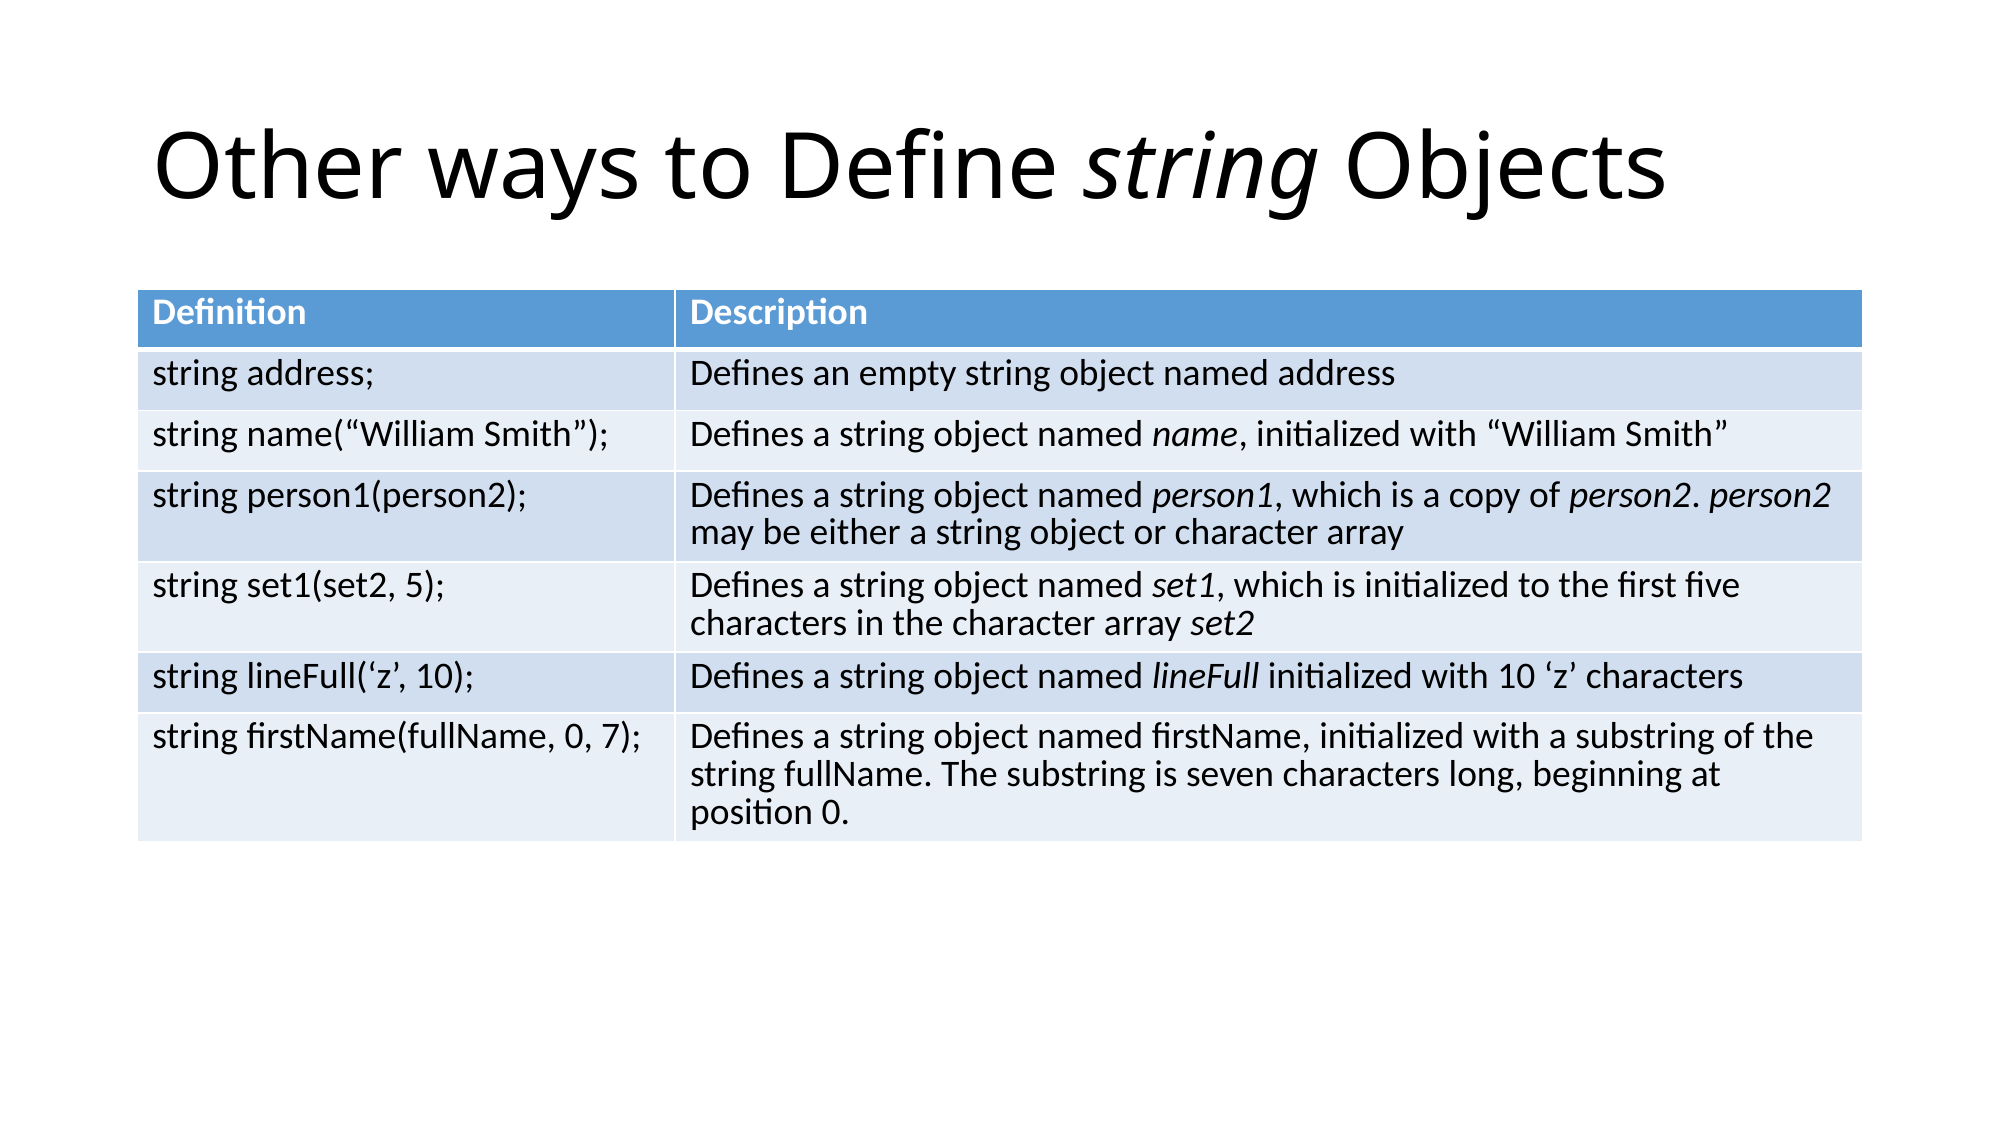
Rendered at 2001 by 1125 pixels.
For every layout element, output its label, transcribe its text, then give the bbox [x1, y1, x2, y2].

table_cell Defines a string object named set1, which is initialized to the first five characters in the character array set2 [676, 563, 1862, 651]
title Other ways to Define string Objects [137, 59, 1863, 278]
table_cell string name(“William Smith”); [138, 411, 674, 470]
table_cell string set1(set2, 5); [138, 563, 674, 651]
table_header Definition [138, 290, 674, 347]
table_cell string lineFull(‘z’, 10); [138, 653, 674, 712]
table_cell Defines a string object named person1, which is a copy of person2. person2 may be either a string object or character array [676, 472, 1862, 561]
table_header Description [676, 290, 1862, 347]
table_cell string person1(person2); [138, 472, 674, 561]
table_cell Defines an empty string object named address [676, 352, 1862, 410]
table_cell Defines a string object named name, initialized with “William Smith” [676, 411, 1862, 470]
table_cell Defines a string object named firstName, initialized with a substring of the string fullName. The substring is seven characters long, beginning at position 0. [676, 714, 1862, 841]
table_cell string firstName(fullName, 0, 7); [138, 714, 674, 841]
table_cell string address; [138, 352, 674, 410]
table_cell Defines a string object named lineFull initialized with 10 ‘z’ characters [676, 653, 1862, 712]
